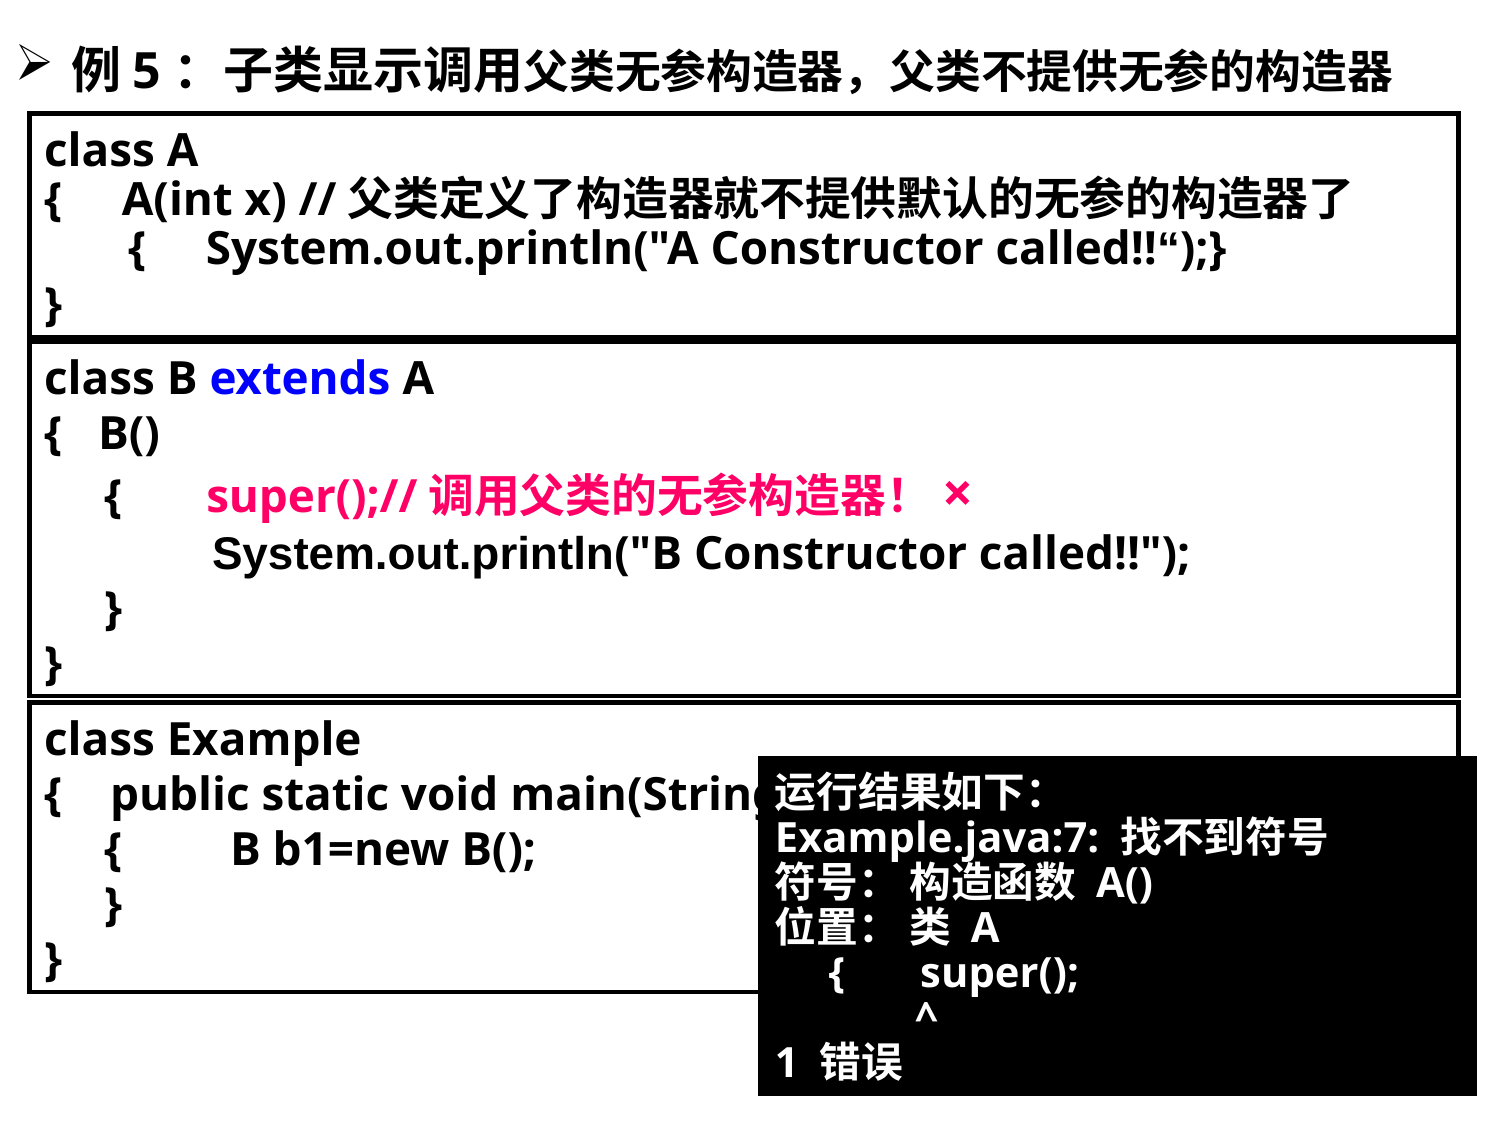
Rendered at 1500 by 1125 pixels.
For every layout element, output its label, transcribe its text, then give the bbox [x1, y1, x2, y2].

text_box class A { A(int x) //父类定义了构造器就不提供默认的无参的构造器了 { System.out.println("A Constructor called!!“);} } [29, 113, 1459, 338]
text_box class Example { public static void main(String args[]) { B b1=new B(); } } [29, 702, 1459, 993]
text_box 例5：子类显示调用父类无参构造器，父类不提供无参的构造器 [0, 30, 1436, 106]
text_box class B extends A { B() { super();//调用父类的无参构造器！× System.out.println("B Constructor called!!"); } } [29, 341, 1459, 696]
text_box 运行结果如下： Example.java:7: 找不到符号 符号： 构造函数 A() 位置： 类 A { super(); ^ 1 错误 [760, 758, 1475, 1094]
